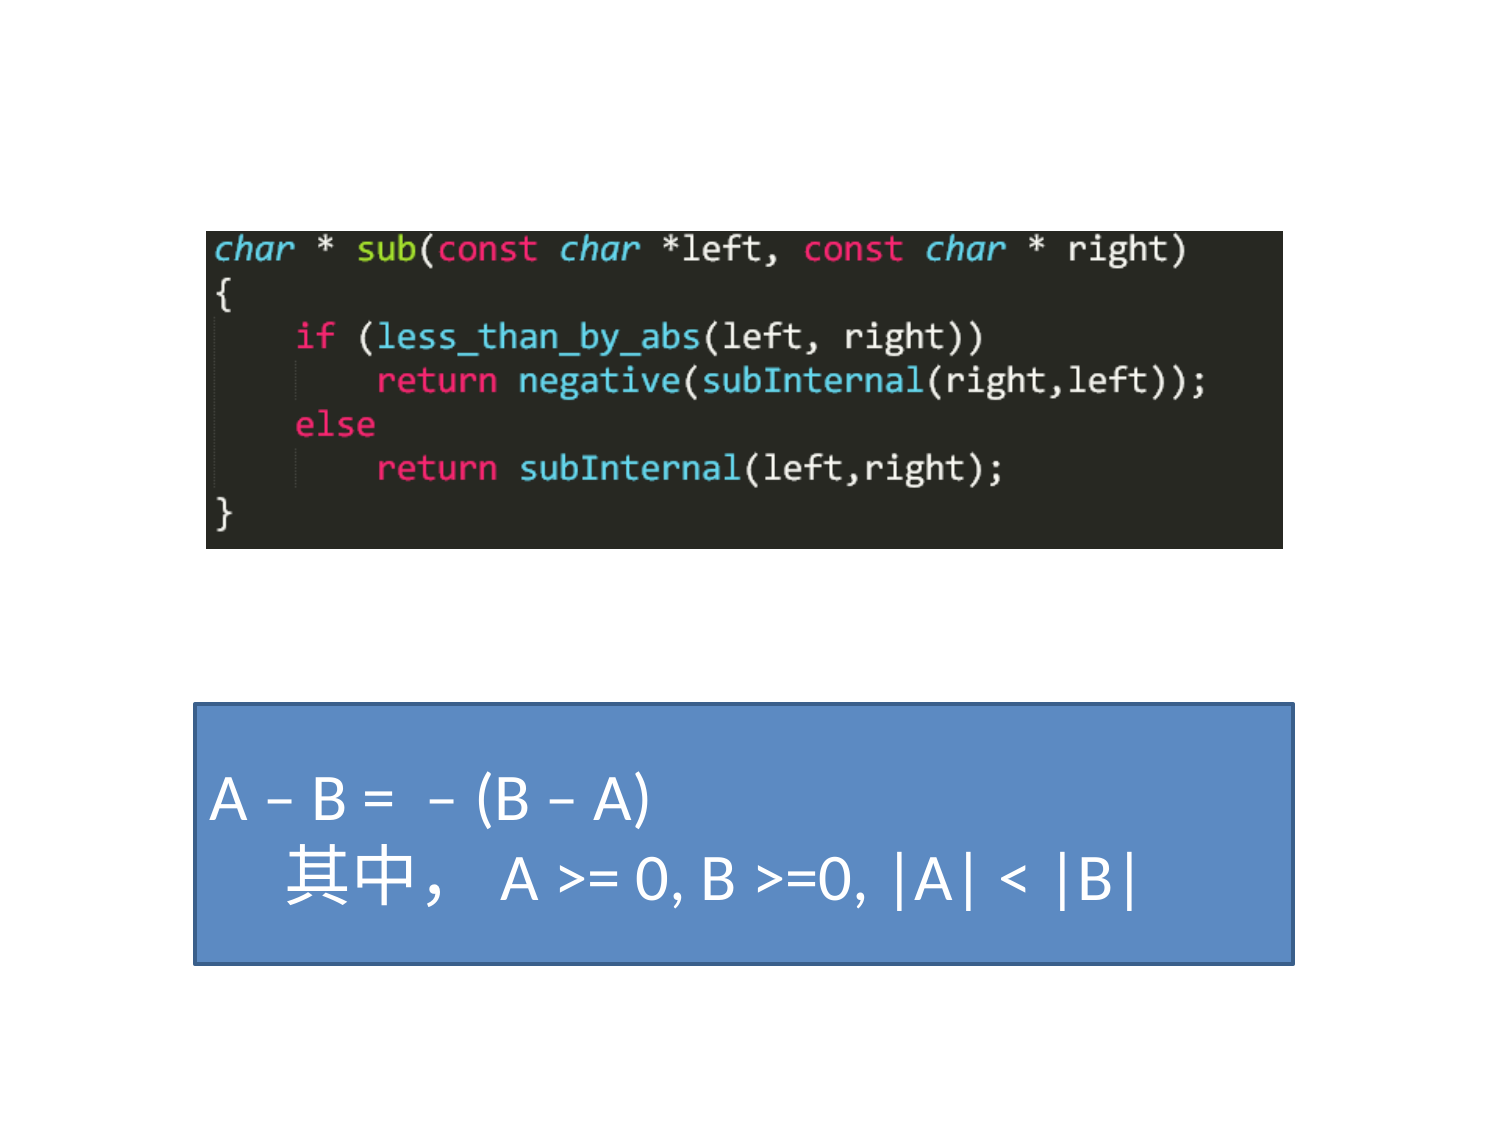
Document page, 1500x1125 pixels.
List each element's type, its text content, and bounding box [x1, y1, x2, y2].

picture [206, 231, 1284, 550]
text_box A – B = – (B – A) 其中，A >= 0, B >=0, |A| < |B| [193, 702, 1295, 966]
